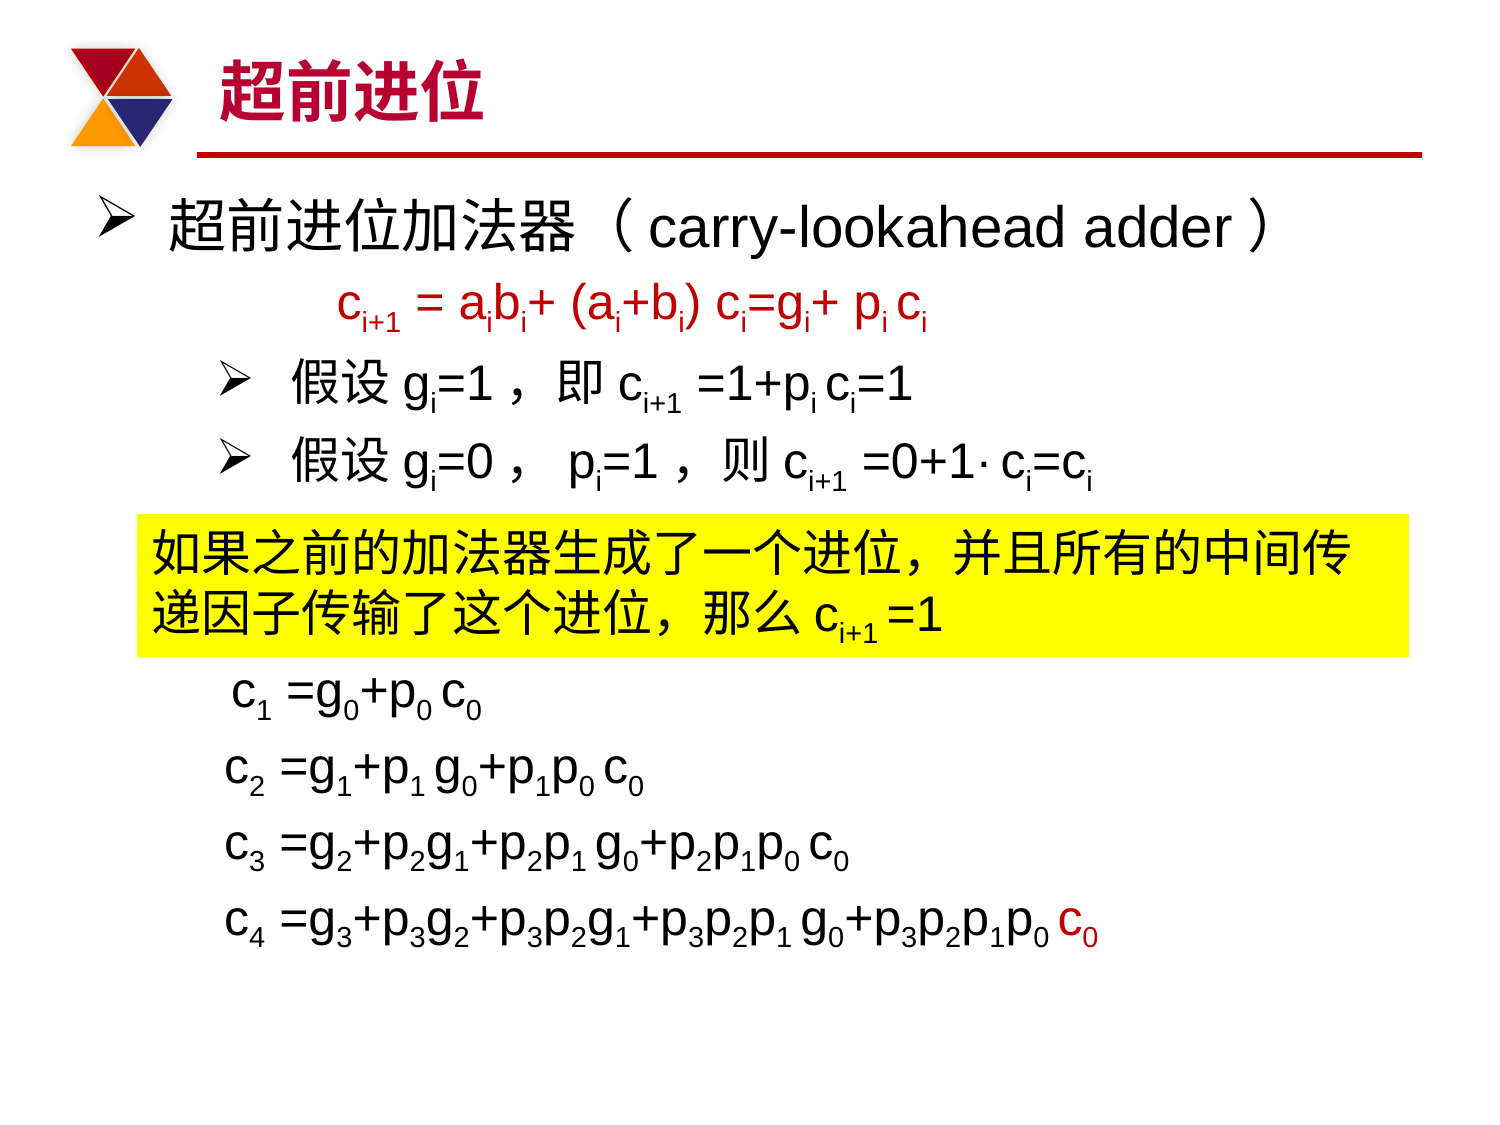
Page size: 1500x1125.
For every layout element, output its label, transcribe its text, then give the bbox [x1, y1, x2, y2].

list 超前进位加法器（carry-lookahead adder） 假设gi=1，即ci+1 =1+pi ci=1 假设gi=0，pi=1，则ci+1 =0+1· ci=ci [79, 181, 1422, 538]
text_box 如果之前的加法器生成了一个进位，并且所有的中间传递因子传输了这个进位，那么ci+1 =1 [137, 514, 1409, 658]
text_box c4 =g3+p3g2+p3p2g1+p3p2p1 g0+p3p2p1p0 c0 [162, 877, 1300, 961]
title 超前进位 [204, 36, 1405, 137]
text_box c3 =g2+p2g1+p2p1 g0+p2p1p0 c0 [162, 801, 1300, 877]
text_box c1 =g0+p0 c0 [169, 650, 497, 726]
text_box ci+1 = aibi+ (ai+bi) ci=gi+ pi ci [321, 262, 943, 346]
text_box c2 =g1+p1 g0+p1p0 c0 [162, 726, 1300, 801]
